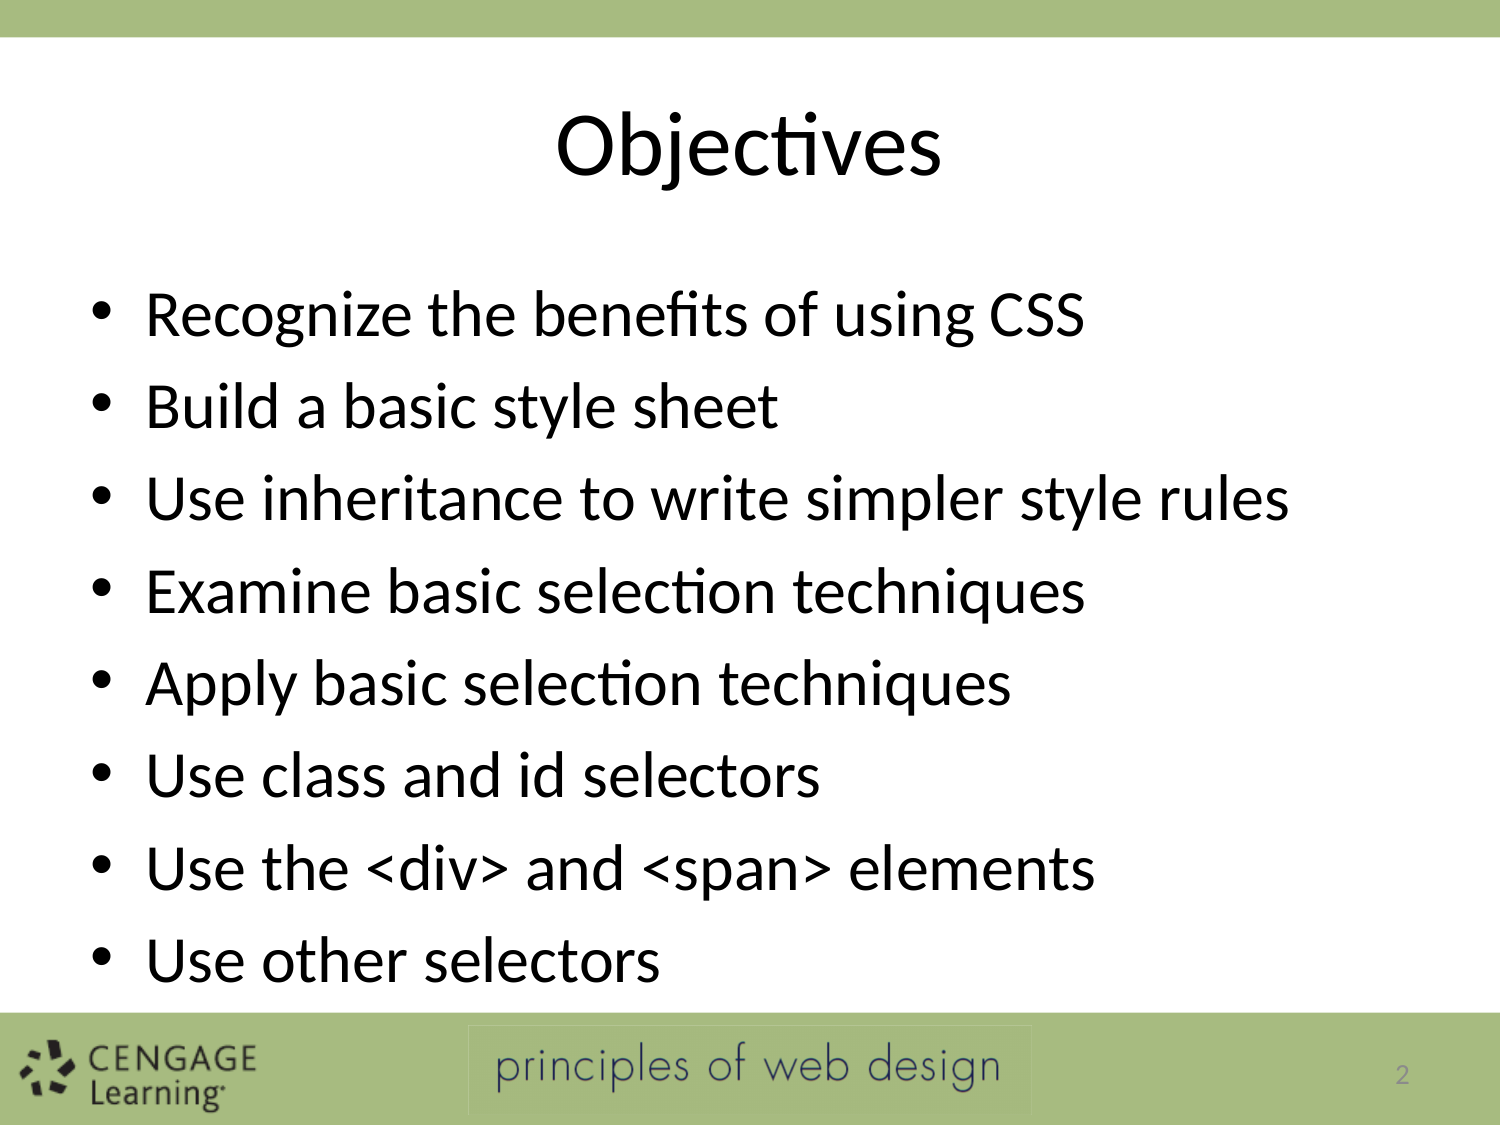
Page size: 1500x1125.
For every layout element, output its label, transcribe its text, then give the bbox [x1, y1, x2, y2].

title Objectives [75, 45, 1425, 233]
slide_number 2 [1074, 1042, 1425, 1103]
picture [0, 1023, 290, 1125]
list Recognize the benefits of using CSS Build a basic style sheet Use inheritance to write simpler style rules Examine basic selection techniques Apply basic selection techniques Use class and id selectors Use the <div> and <span> elements Use other selectors [75, 262, 1425, 1005]
picture [469, 1026, 1031, 1115]
